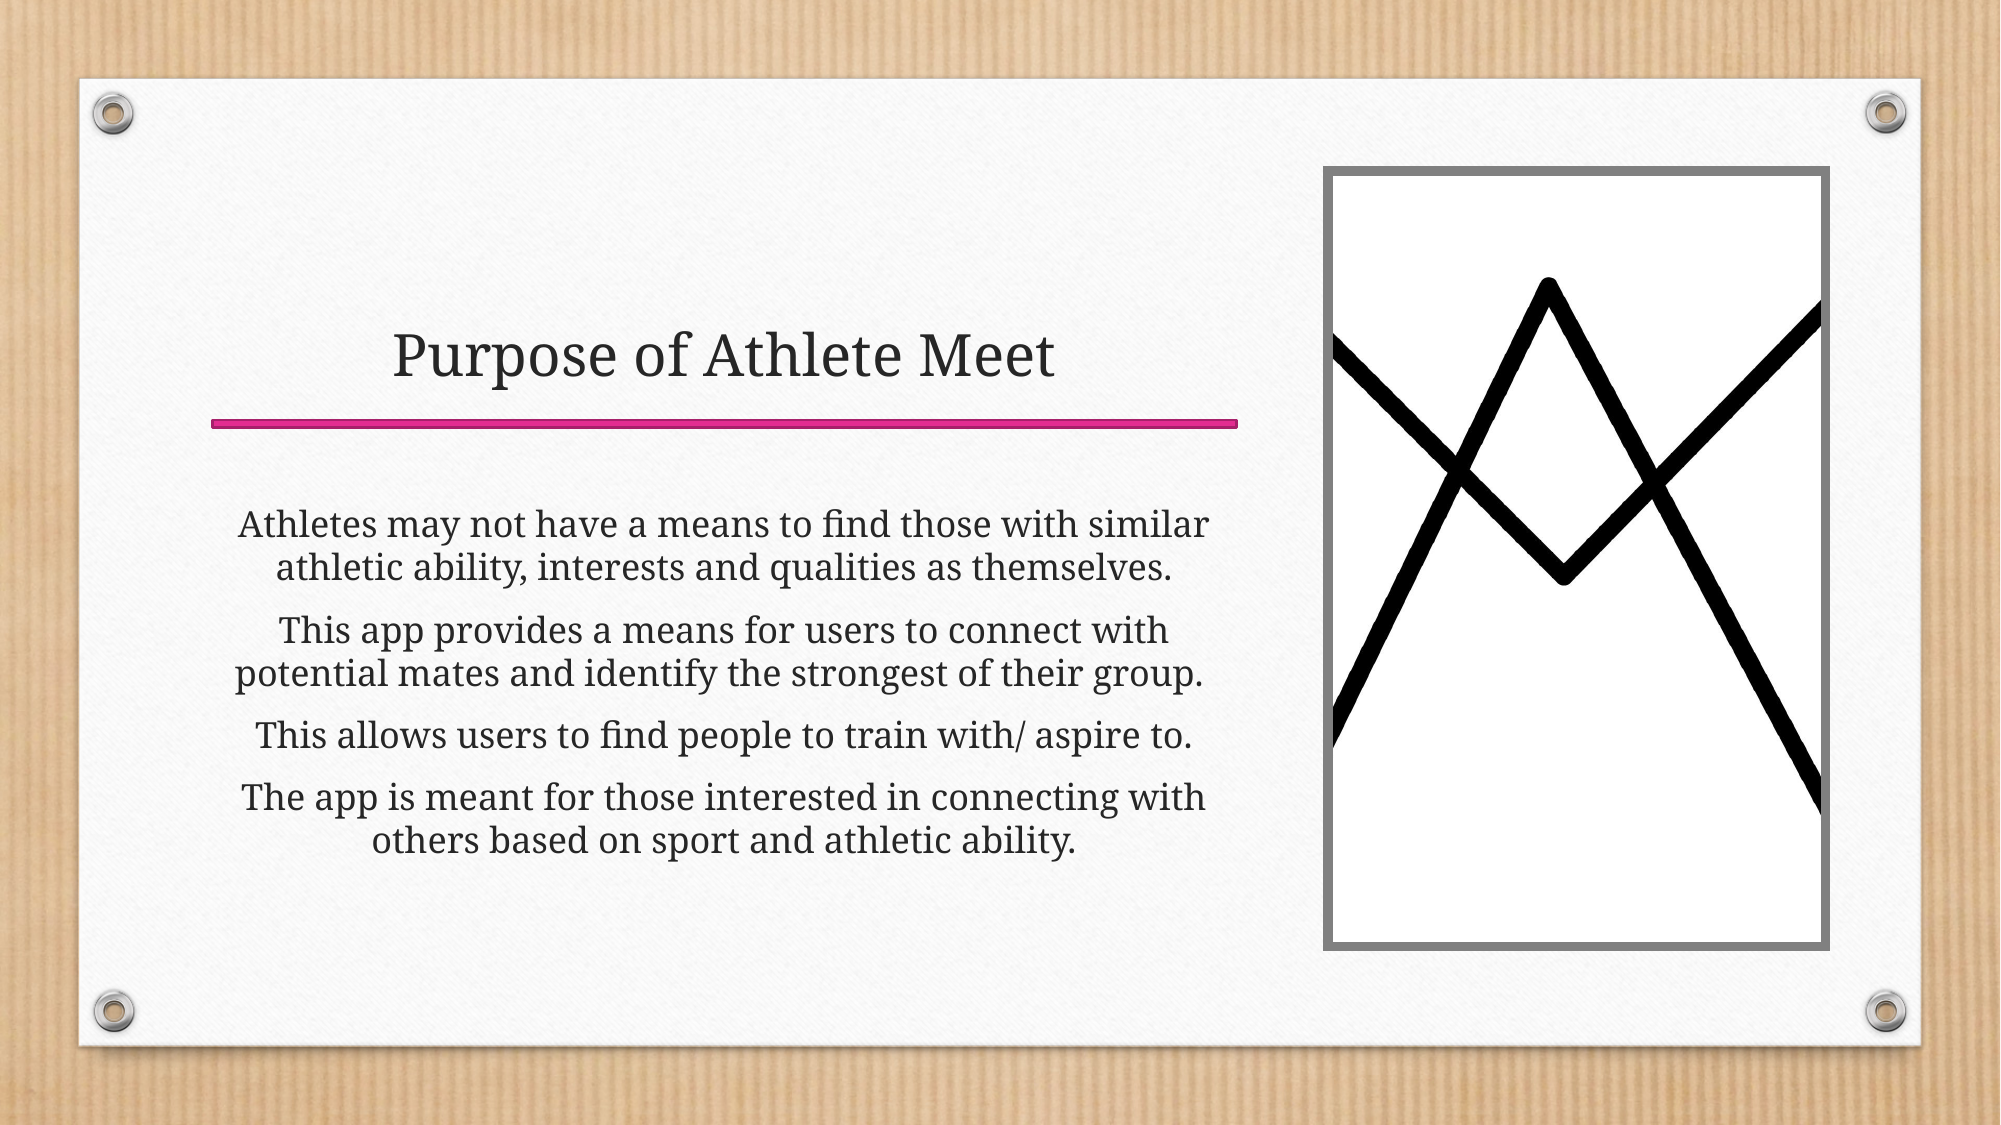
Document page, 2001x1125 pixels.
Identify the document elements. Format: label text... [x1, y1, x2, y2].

text_box [211, 419, 1238, 429]
picture [0, 0, 2001, 1125]
list Athletes may not have a means to find those with similar athletic ability, interests and qualities as themselves. This app provides a means for users to connect with potential mates and identify the strongest of their group. This allows users to find people to train with/ aspire to. The app is meant for those interested in connecting with others based on sport and athletic ability. [212, 494, 1237, 875]
title Purpose of Athlete Meet [212, 170, 1237, 396]
